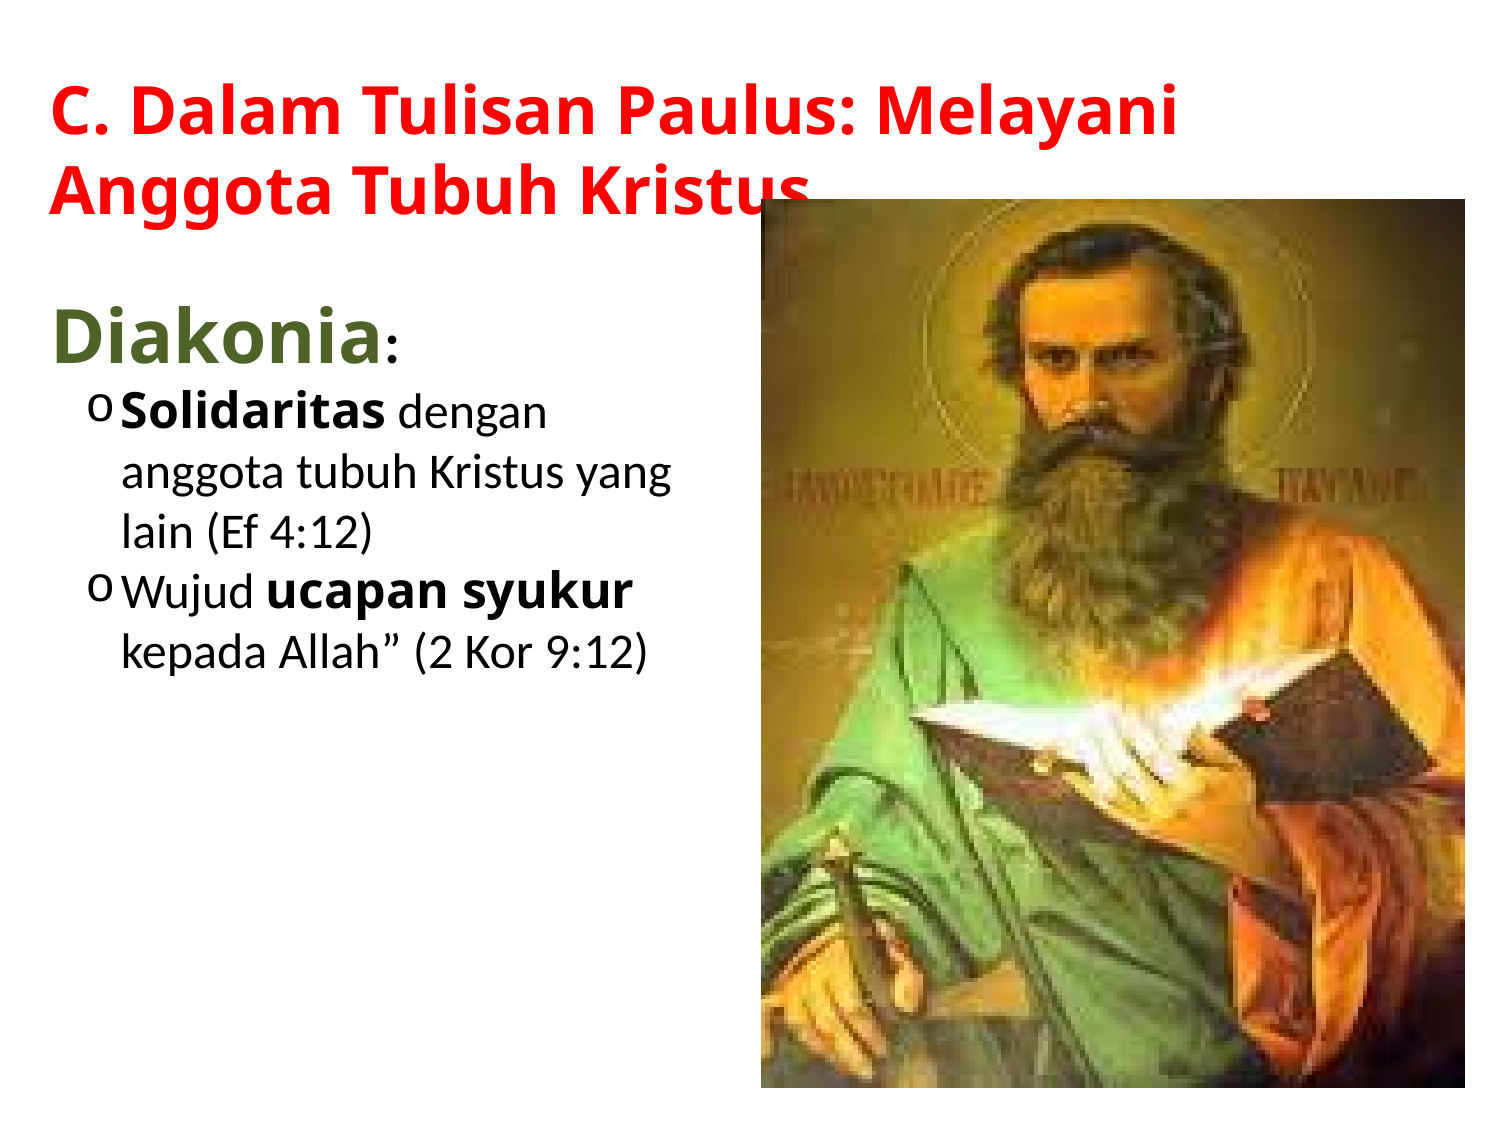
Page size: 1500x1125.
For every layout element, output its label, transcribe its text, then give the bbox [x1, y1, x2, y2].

picture [761, 198, 1465, 1088]
text_box C. Dalam Tulisan Paulus: Melayani Anggota Tubuh Kristus [35, 45, 1425, 211]
text_box Diakonia: Solidaritas dengan anggota tubuh Kristus yang lain (Ef 4:12) Wujud ucapan syukur kepada Allah” (2 Kor 9:12) [35, 281, 733, 946]
